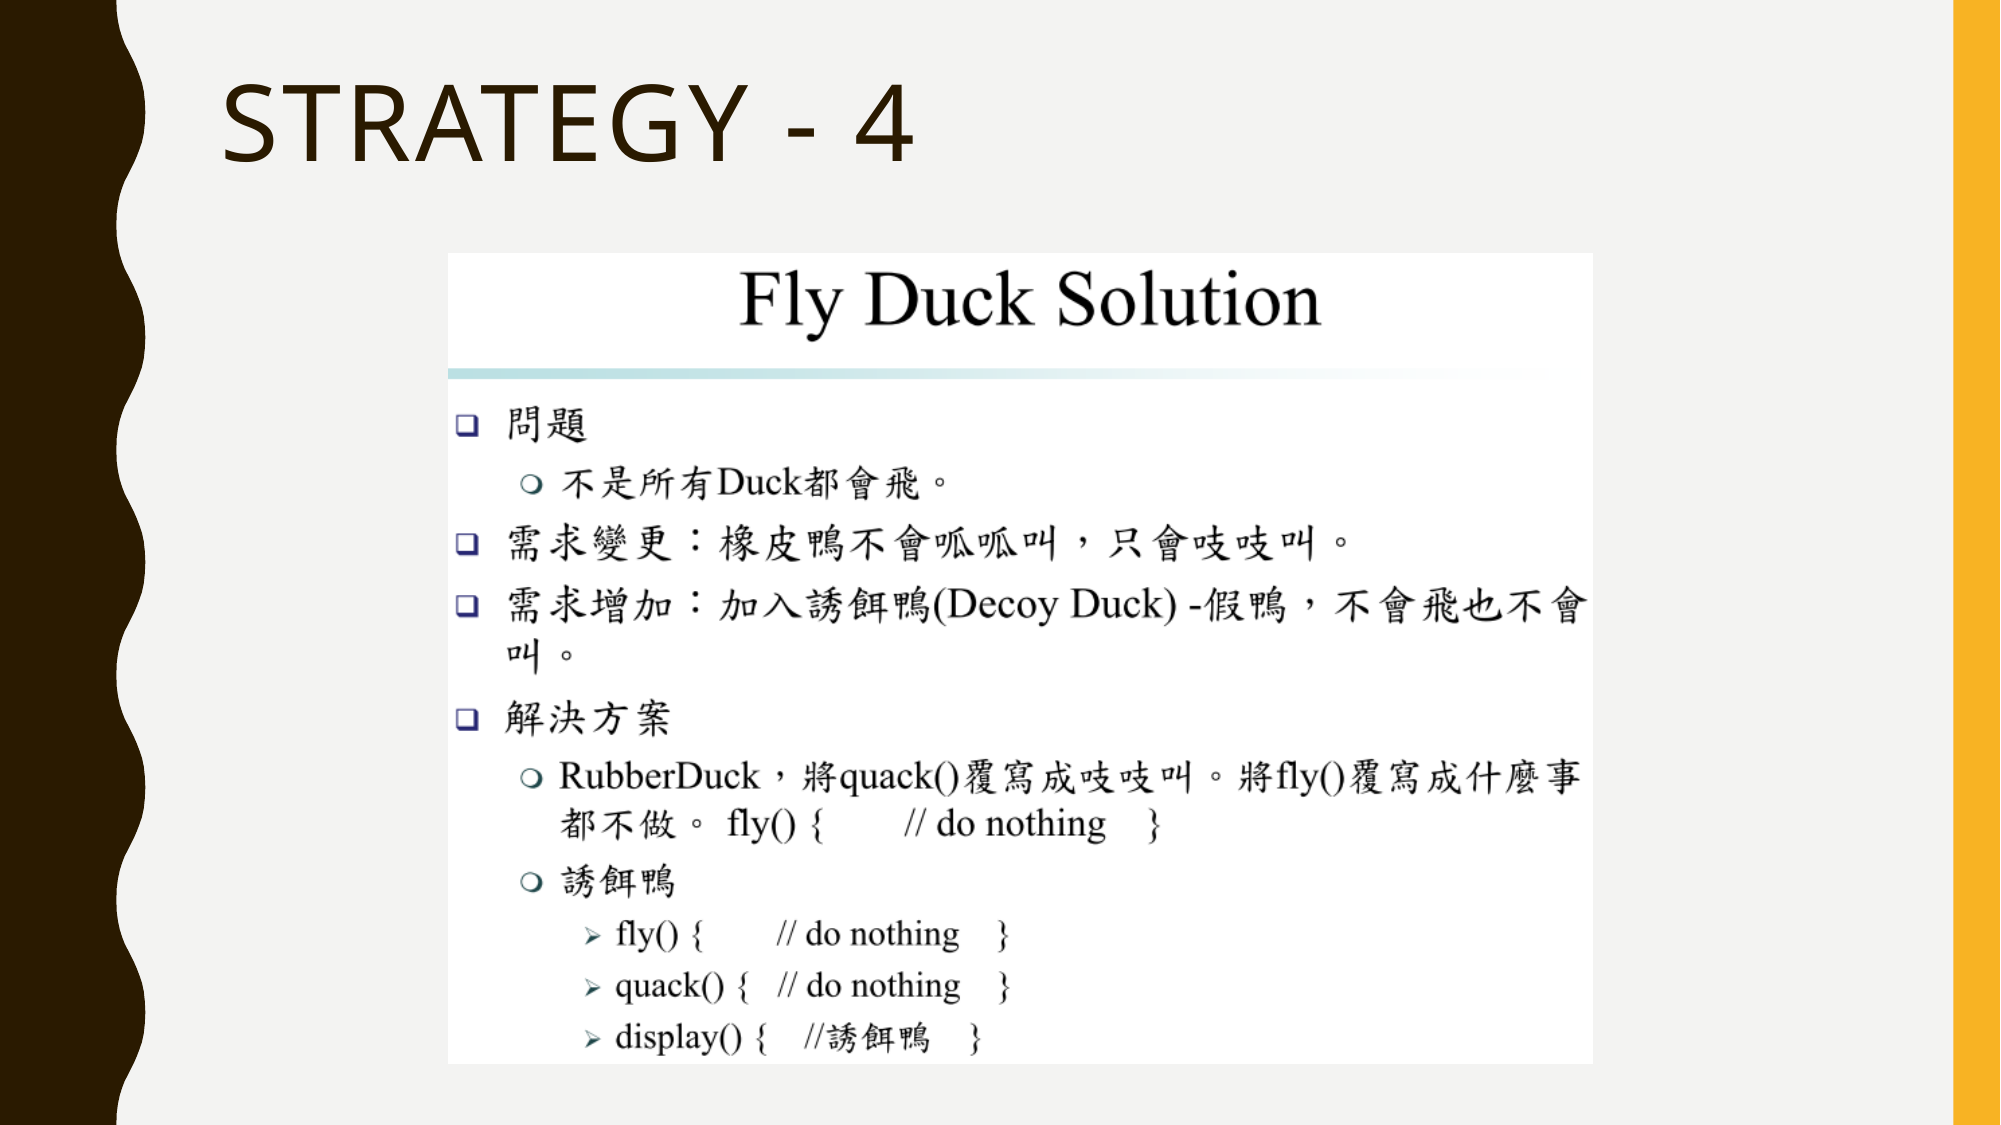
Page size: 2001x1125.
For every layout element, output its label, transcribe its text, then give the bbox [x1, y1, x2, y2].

title Strategy - 4 [205, 62, 1875, 308]
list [448, 253, 1592, 1064]
